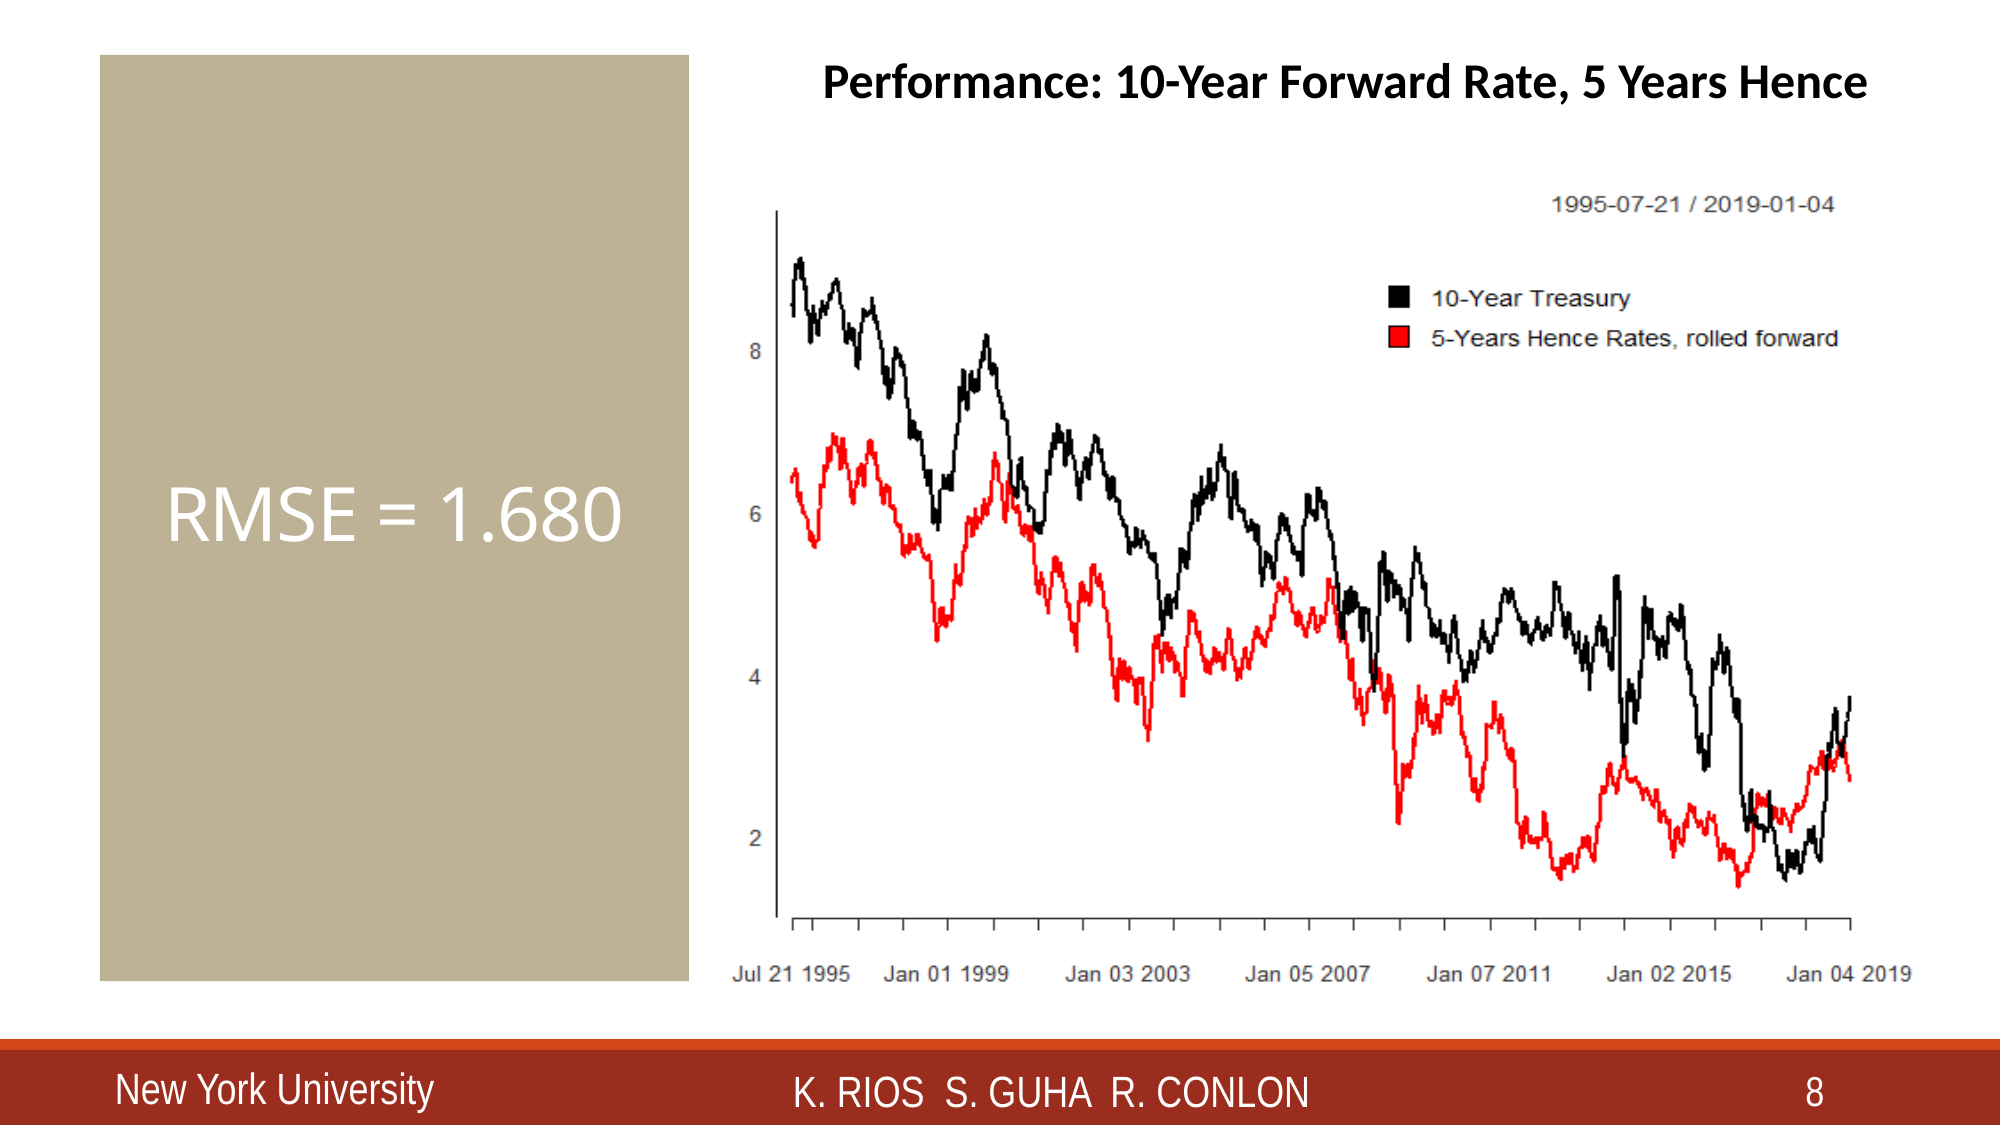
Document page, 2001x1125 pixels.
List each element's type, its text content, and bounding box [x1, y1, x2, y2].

slide_number 8 [1660, 1059, 1840, 1120]
text_box Performance: 10-Year Forward Rate, 5 Years Hence [777, 40, 1914, 116]
picture [688, 123, 1956, 1001]
slide_number New York University [99, 1050, 559, 1125]
footer K. Rios S. Guha R. Conlon [777, 1059, 1616, 1120]
title RMSE = 1.680 [99, 54, 689, 982]
